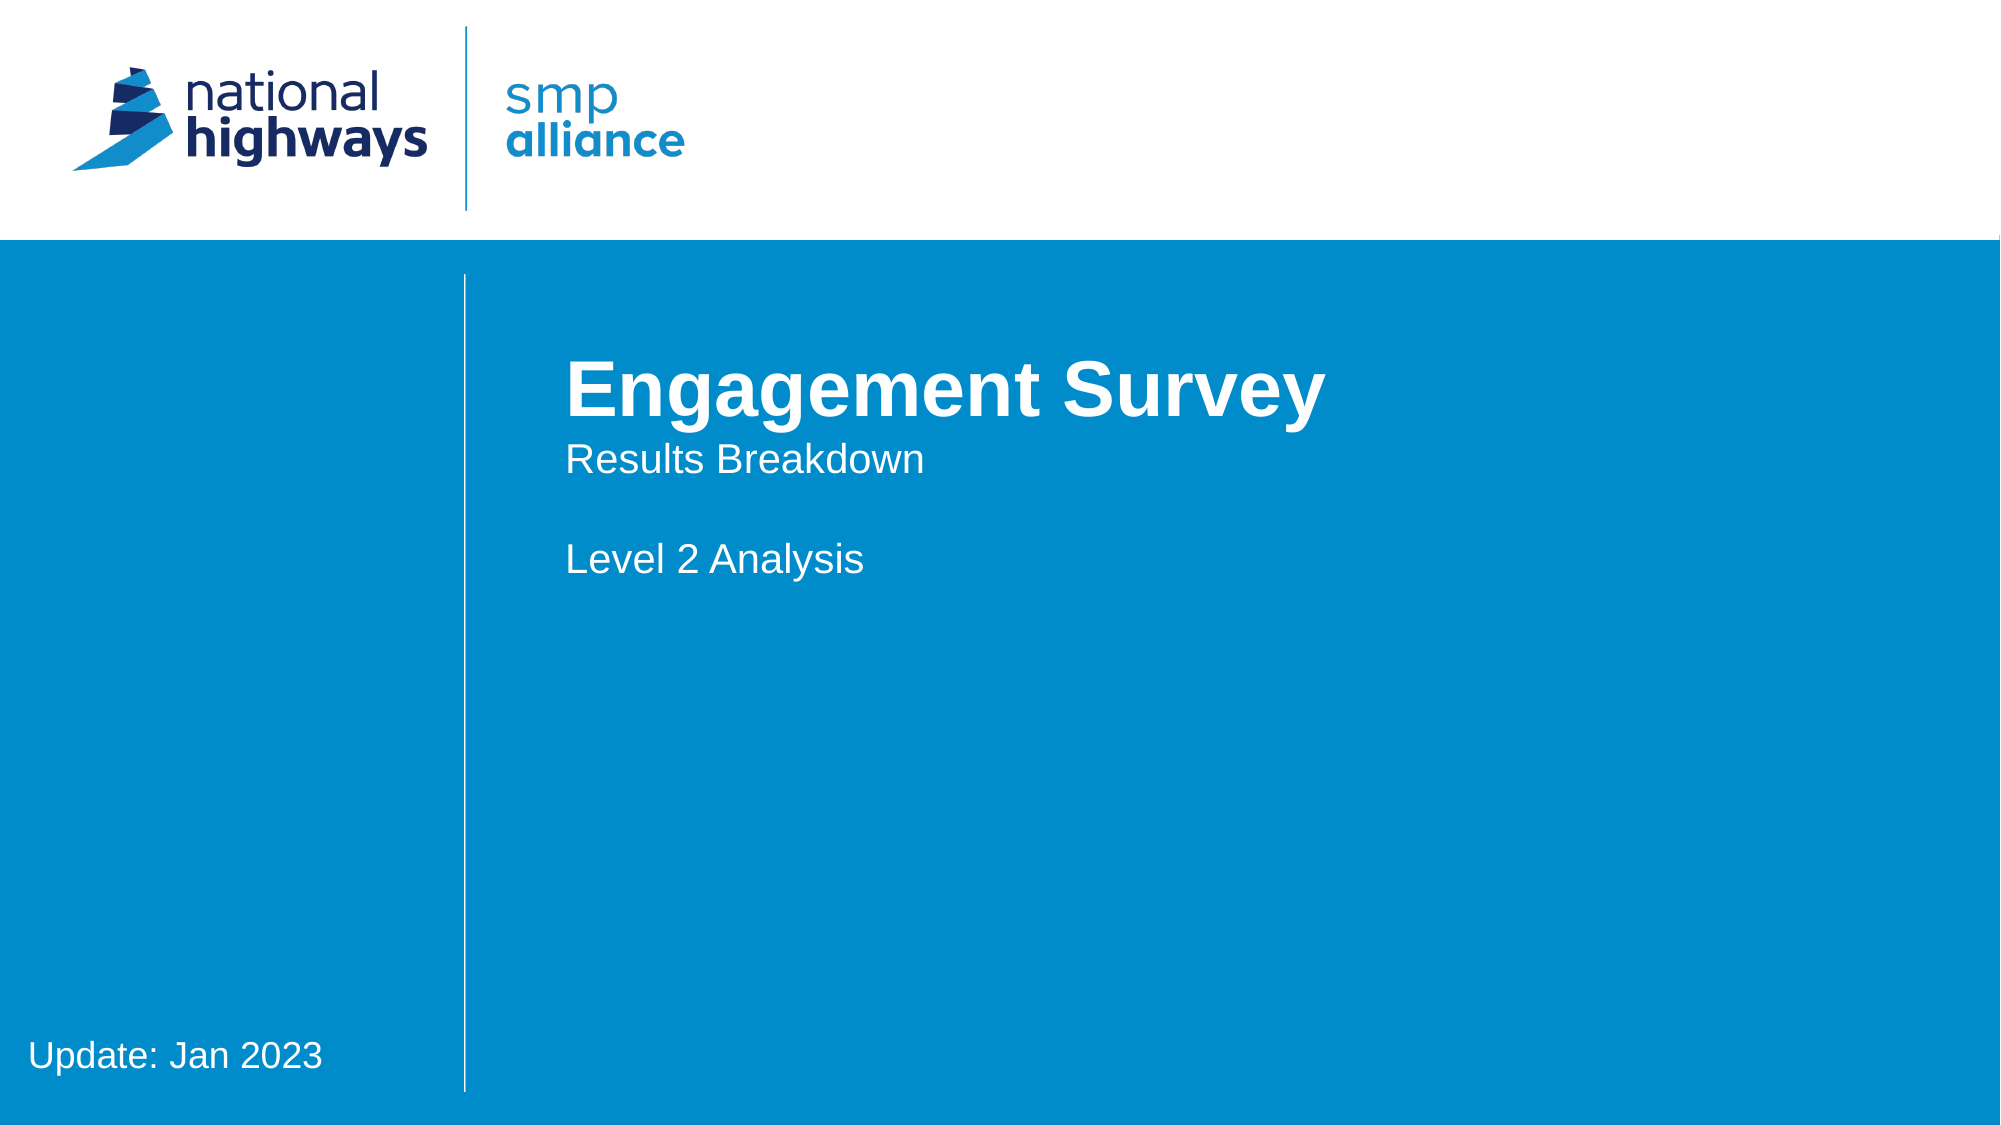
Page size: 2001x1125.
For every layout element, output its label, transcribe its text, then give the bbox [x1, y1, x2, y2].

title Engagement Survey Results Breakdown Level 2 Analysis [550, 329, 1910, 718]
picture [32, 26, 723, 211]
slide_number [12, 1023, 407, 1084]
picture [0, 235, 2001, 239]
